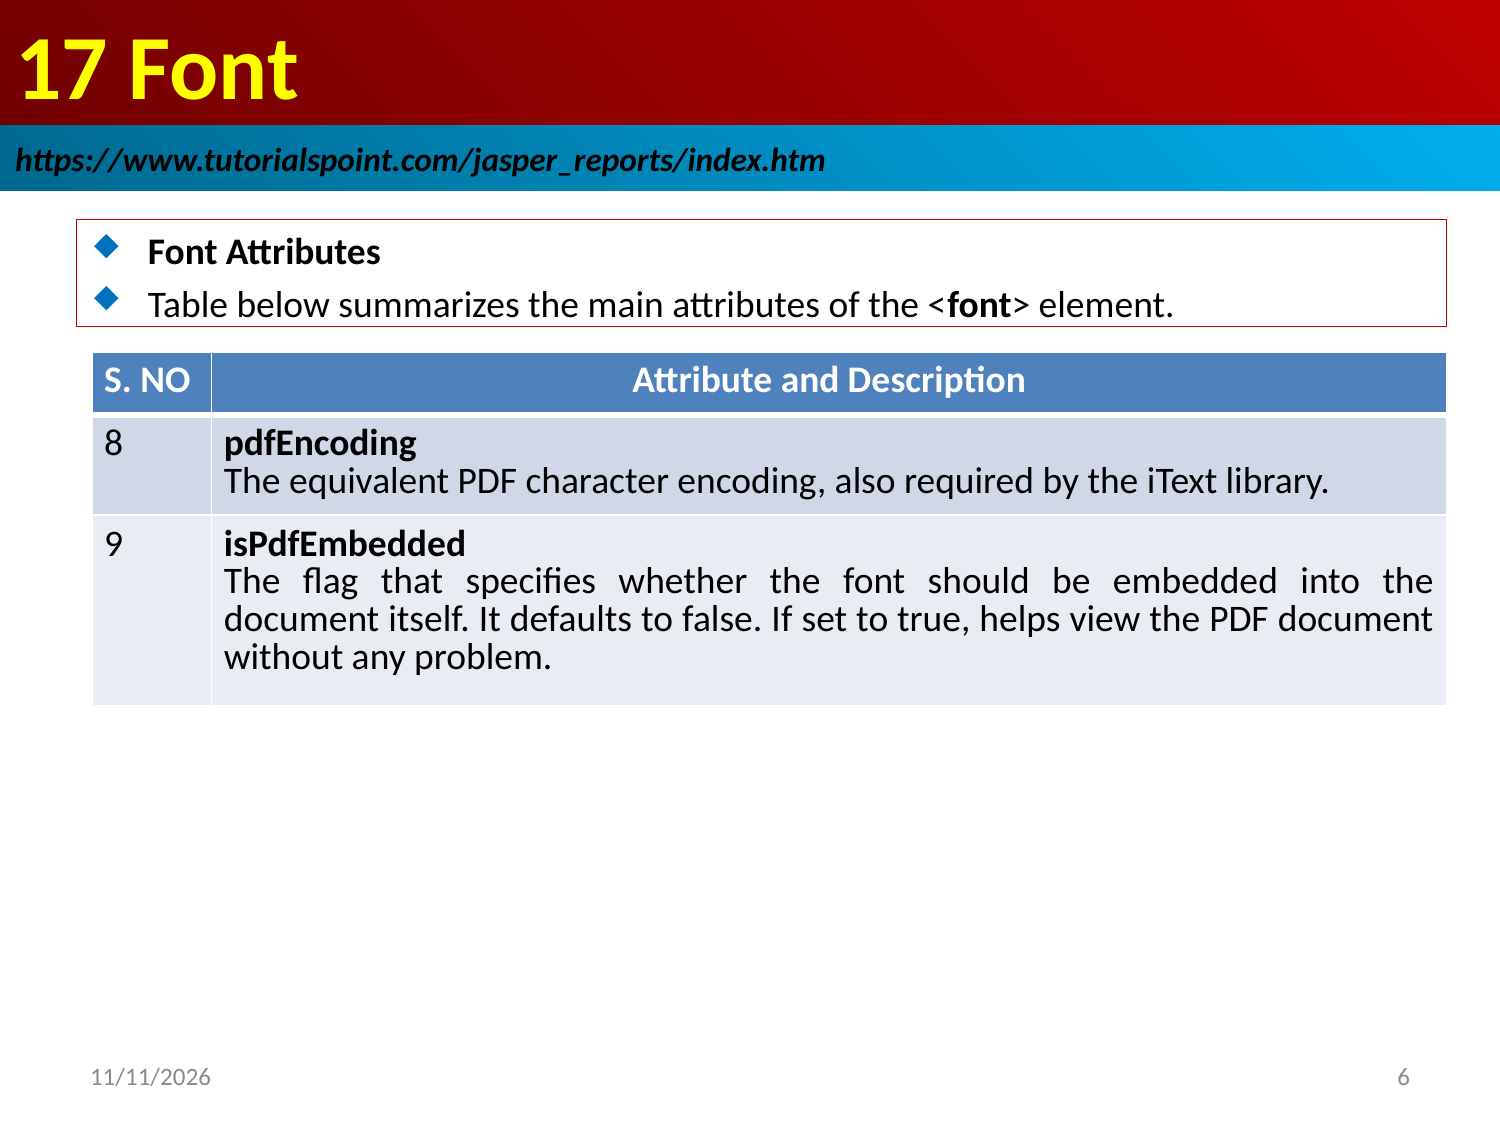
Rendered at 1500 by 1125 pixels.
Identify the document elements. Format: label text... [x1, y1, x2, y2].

table_cell 8 [93, 418, 211, 514]
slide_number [75, 1042, 425, 1109]
text_box https://www.tutorialspoint.com/jasper_reports/index.htm [0, 125, 1500, 191]
table_header Attribute and Description [212, 353, 1446, 412]
slide_number 6 [1074, 1042, 1425, 1109]
table_cell pdfEncoding The equivalent PDF character encoding, also required by the iText library. [212, 418, 1446, 514]
table_header S. NO [93, 353, 211, 412]
title 17 Font [0, 0, 1500, 125]
table_cell isPdfEmbedded The flag that specifies whether the font should be embedded into the document itself. It defaults to false. If set to true, helps view the PDF document without any problem. [212, 516, 1446, 705]
table_cell 9 [93, 516, 211, 705]
subtitle Font Attributes Table below summarizes the main attributes of the <font> element. [76, 219, 1447, 327]
